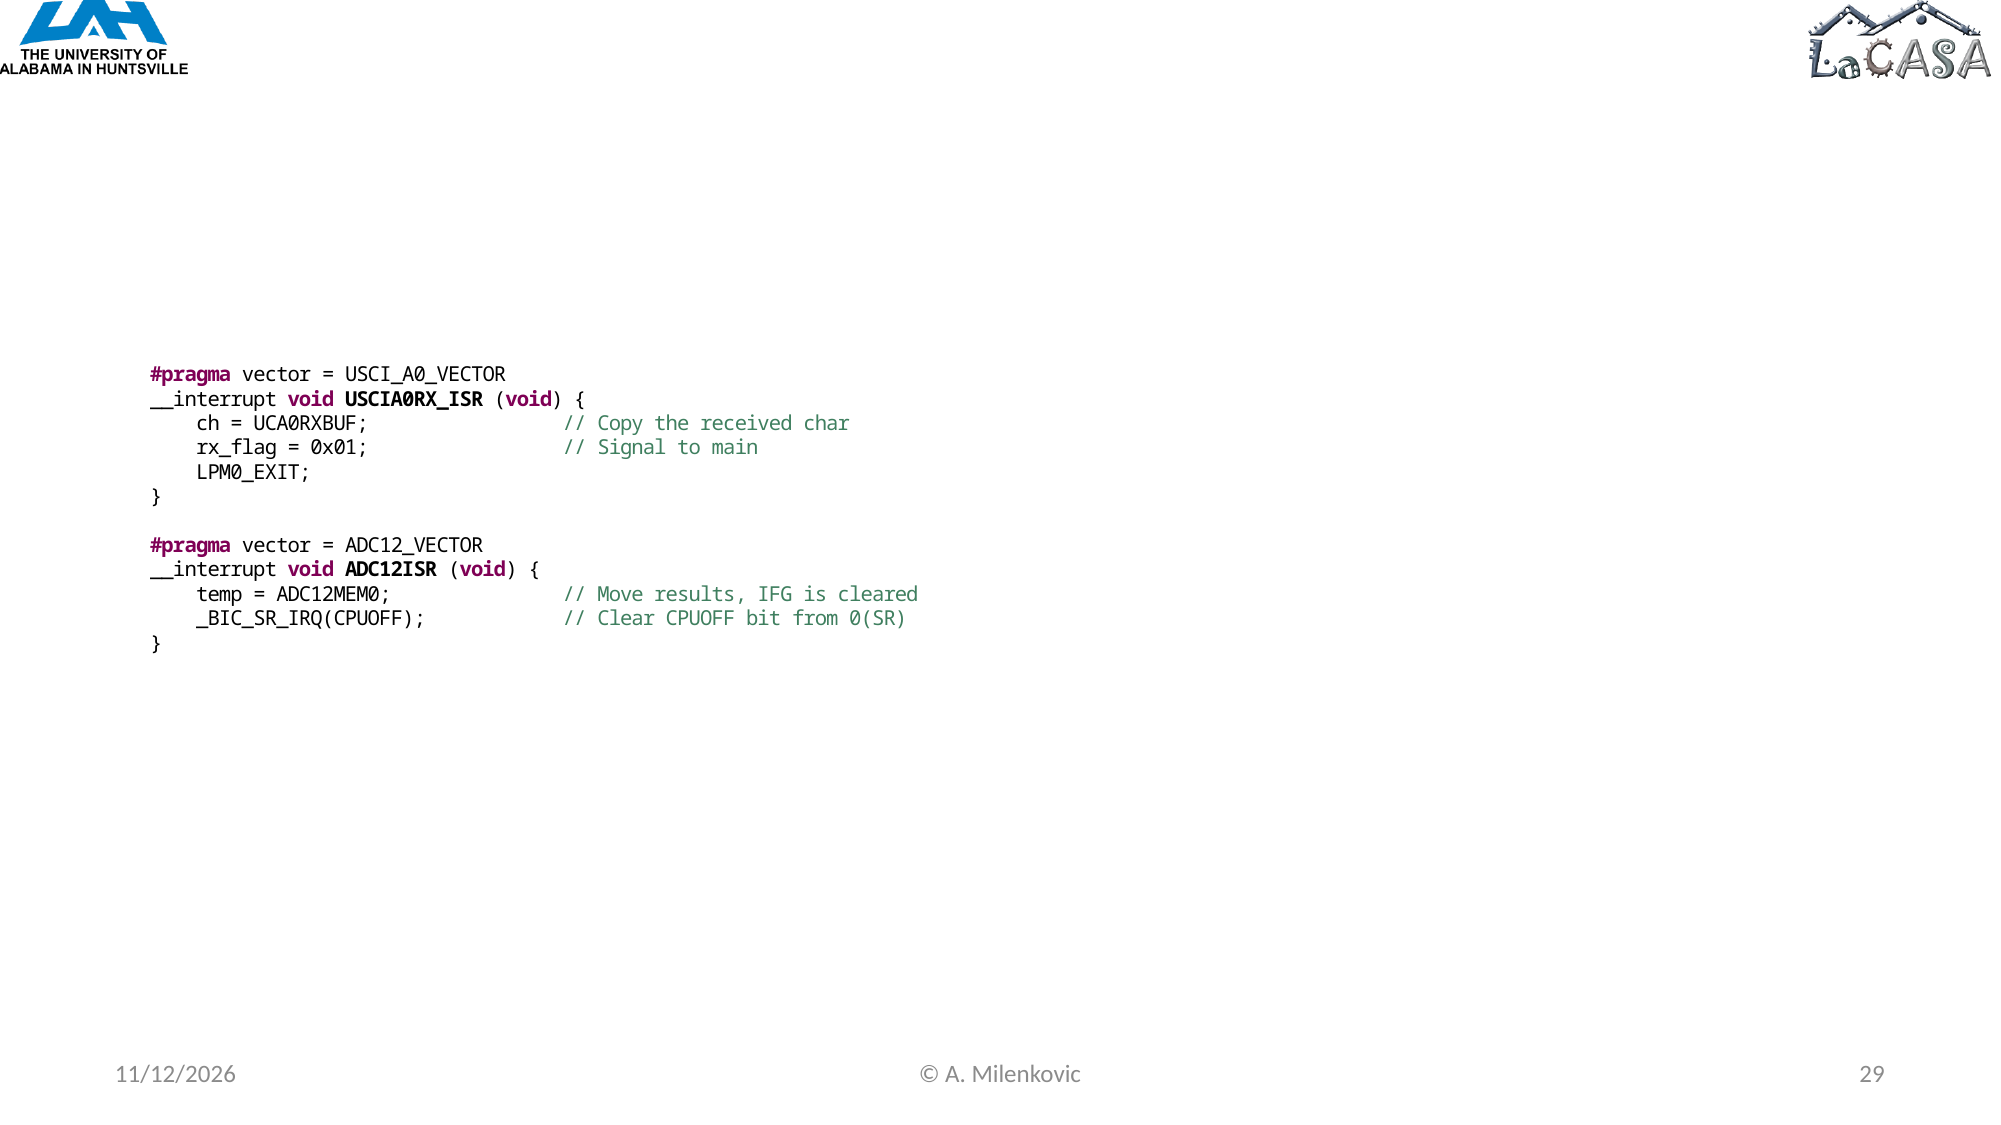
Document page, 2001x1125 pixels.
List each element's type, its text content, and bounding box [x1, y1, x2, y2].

picture [0, 0, 189, 75]
footer © A. Milenkovic [683, 1042, 1317, 1103]
slide_number 29 [1433, 1042, 1900, 1103]
picture [1798, 0, 2000, 85]
picture [149, 362, 1125, 656]
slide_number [99, 1042, 567, 1103]
